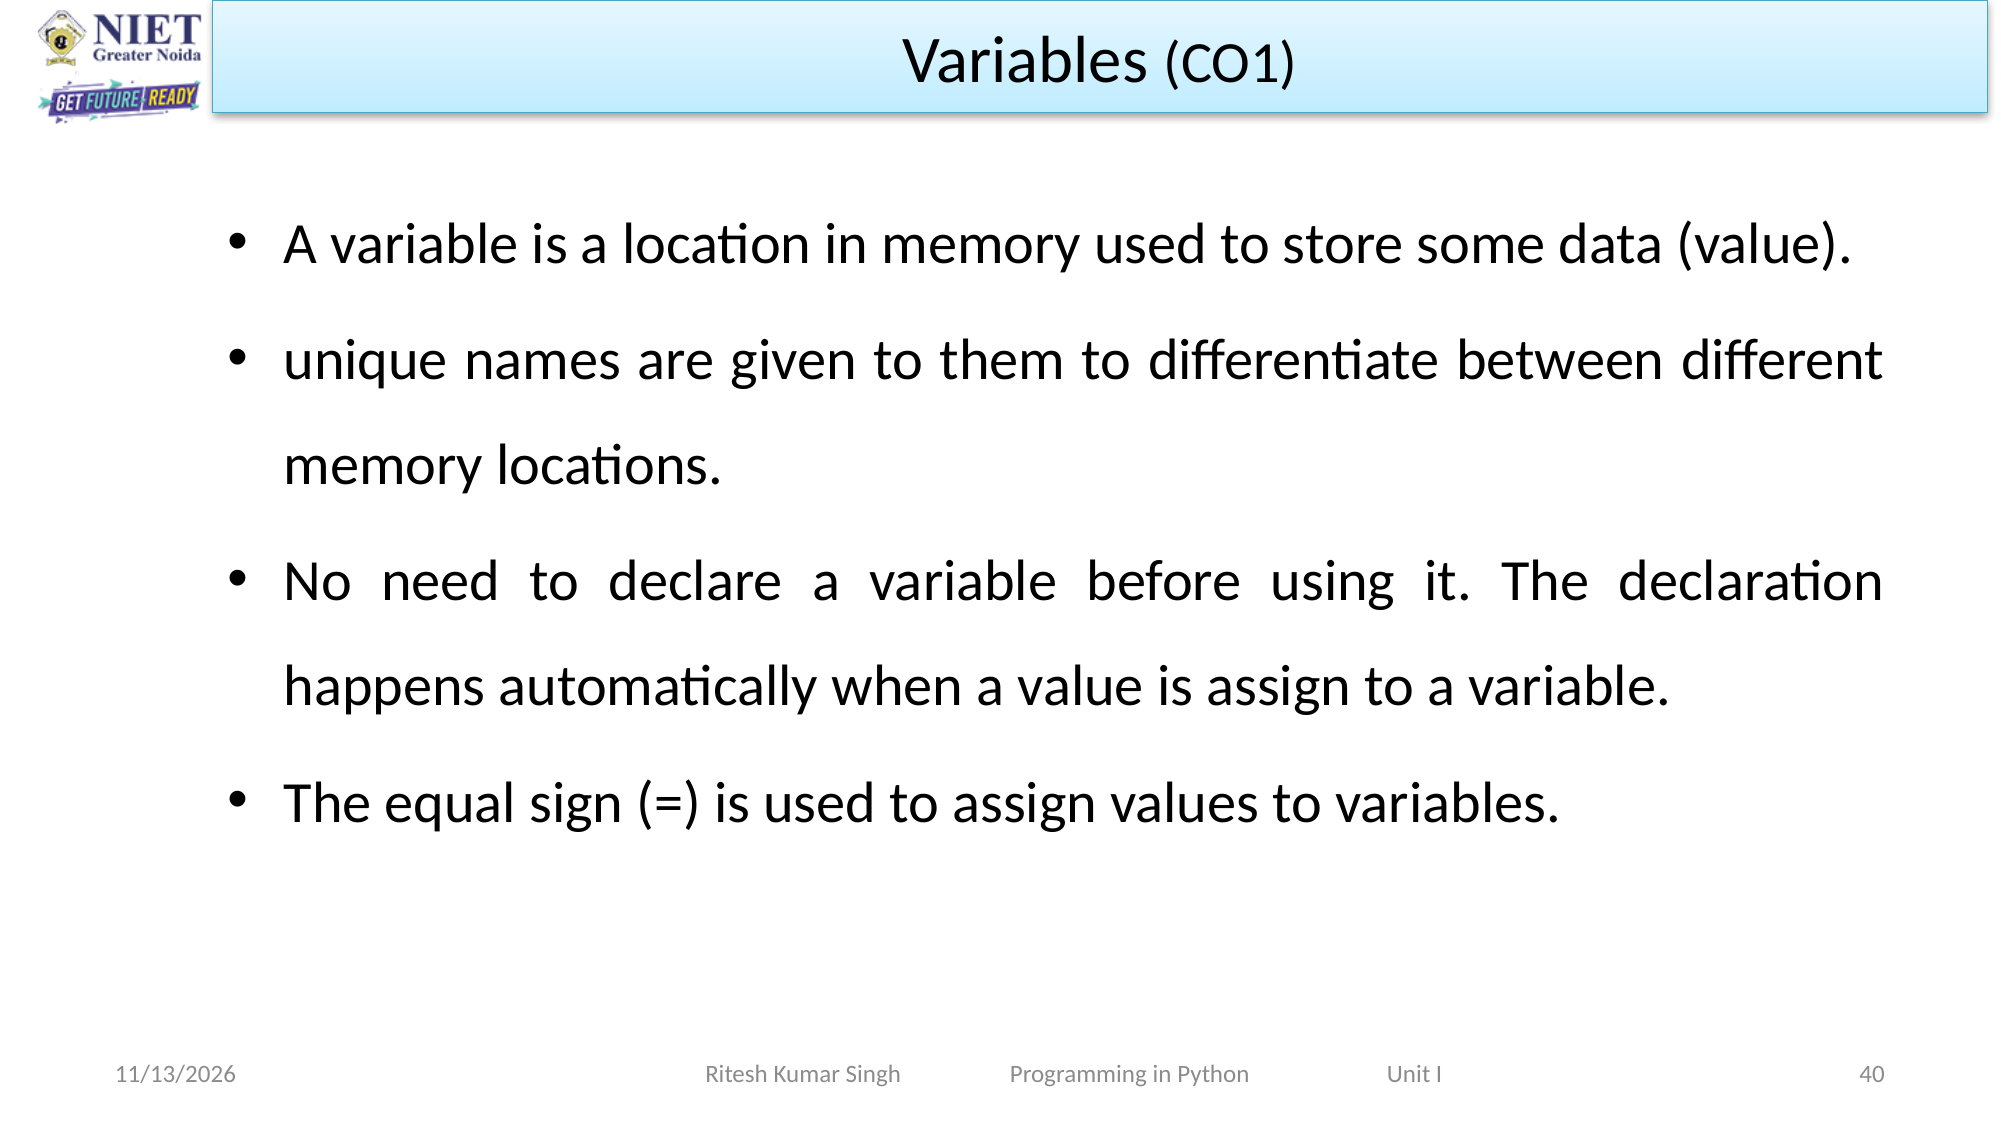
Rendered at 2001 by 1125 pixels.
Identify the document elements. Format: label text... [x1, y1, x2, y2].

text_box Variables (CO1) [238, 0, 1988, 113]
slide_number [99, 1042, 567, 1103]
slide_number 40 [1488, 1042, 1900, 1103]
list A variable is a location in memory used to store some data (value). unique names are given to them to differentiate between different memory locations. No need to declare a variable before using it. The declaration happens automatically when a value is assign to a variable. The equal sign (=) is used to assign values to variables. [212, 162, 1900, 988]
footer Ritesh Kumar Singh Programming in Python Unit I [662, 1042, 1488, 1103]
picture [0, 0, 238, 135]
